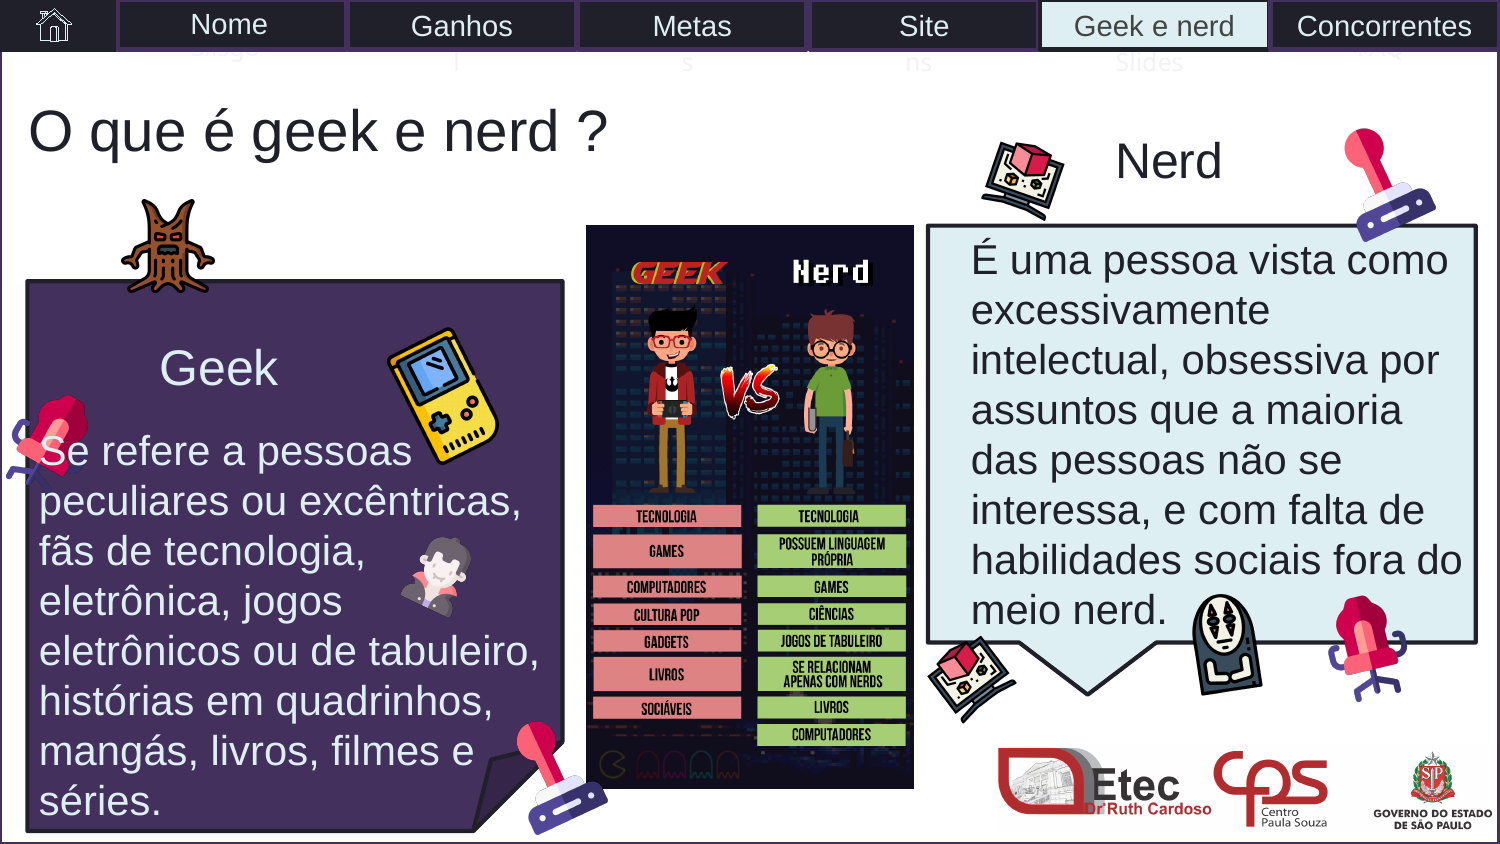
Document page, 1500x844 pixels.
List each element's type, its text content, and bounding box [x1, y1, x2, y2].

title O que é geek e nerd ? [0, 97, 625, 151]
picture [497, 225, 914, 825]
text_box Concorrentes [1268, 0, 1500, 52]
text_box É uma pessoa vista como excessivamente intelectual, obsessiva por assuntos que a maioria das pessoas não se interessa, e com falta de habilidades sociais fora do meio nerd. [955, 225, 1478, 641]
picture [0, 374, 105, 495]
picture [364, 315, 523, 457]
text_box [116, 0, 346, 52]
text_box [1423, 641, 1478, 645]
picture [1172, 590, 1284, 702]
text_box Geek [32, 304, 407, 411]
text_box Se refere a pessoas peculiares ou excêntricas, fãs de tecnologia, eletrônica, jogos eletrônicos ou de tabuleiro, histórias em quadrinhos, mangás, livros, filmes e séries. [24, 416, 557, 832]
text_box Site [808, 0, 1038, 52]
text_box Nerd [981, 97, 1357, 204]
picture [998, 745, 1497, 832]
text_box Ganhos [346, 0, 576, 52]
picture [920, 640, 1019, 726]
text_box [0, 52, 1500, 844]
text_box [25, 279, 565, 709]
text_box Geek e nerd [1038, 0, 1268, 52]
picture [979, 132, 1070, 223]
text_box [1008, 641, 1167, 697]
text_box Metas [576, 0, 808, 52]
text_box Nome [175, 0, 283, 48]
picture [384, 522, 491, 623]
picture [121, 199, 216, 293]
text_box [36, 8, 73, 42]
picture [521, 832, 542, 840]
picture [1313, 595, 1428, 709]
text_box [0, 0, 116, 52]
picture [1309, 109, 1447, 231]
text_box [925, 223, 1320, 645]
